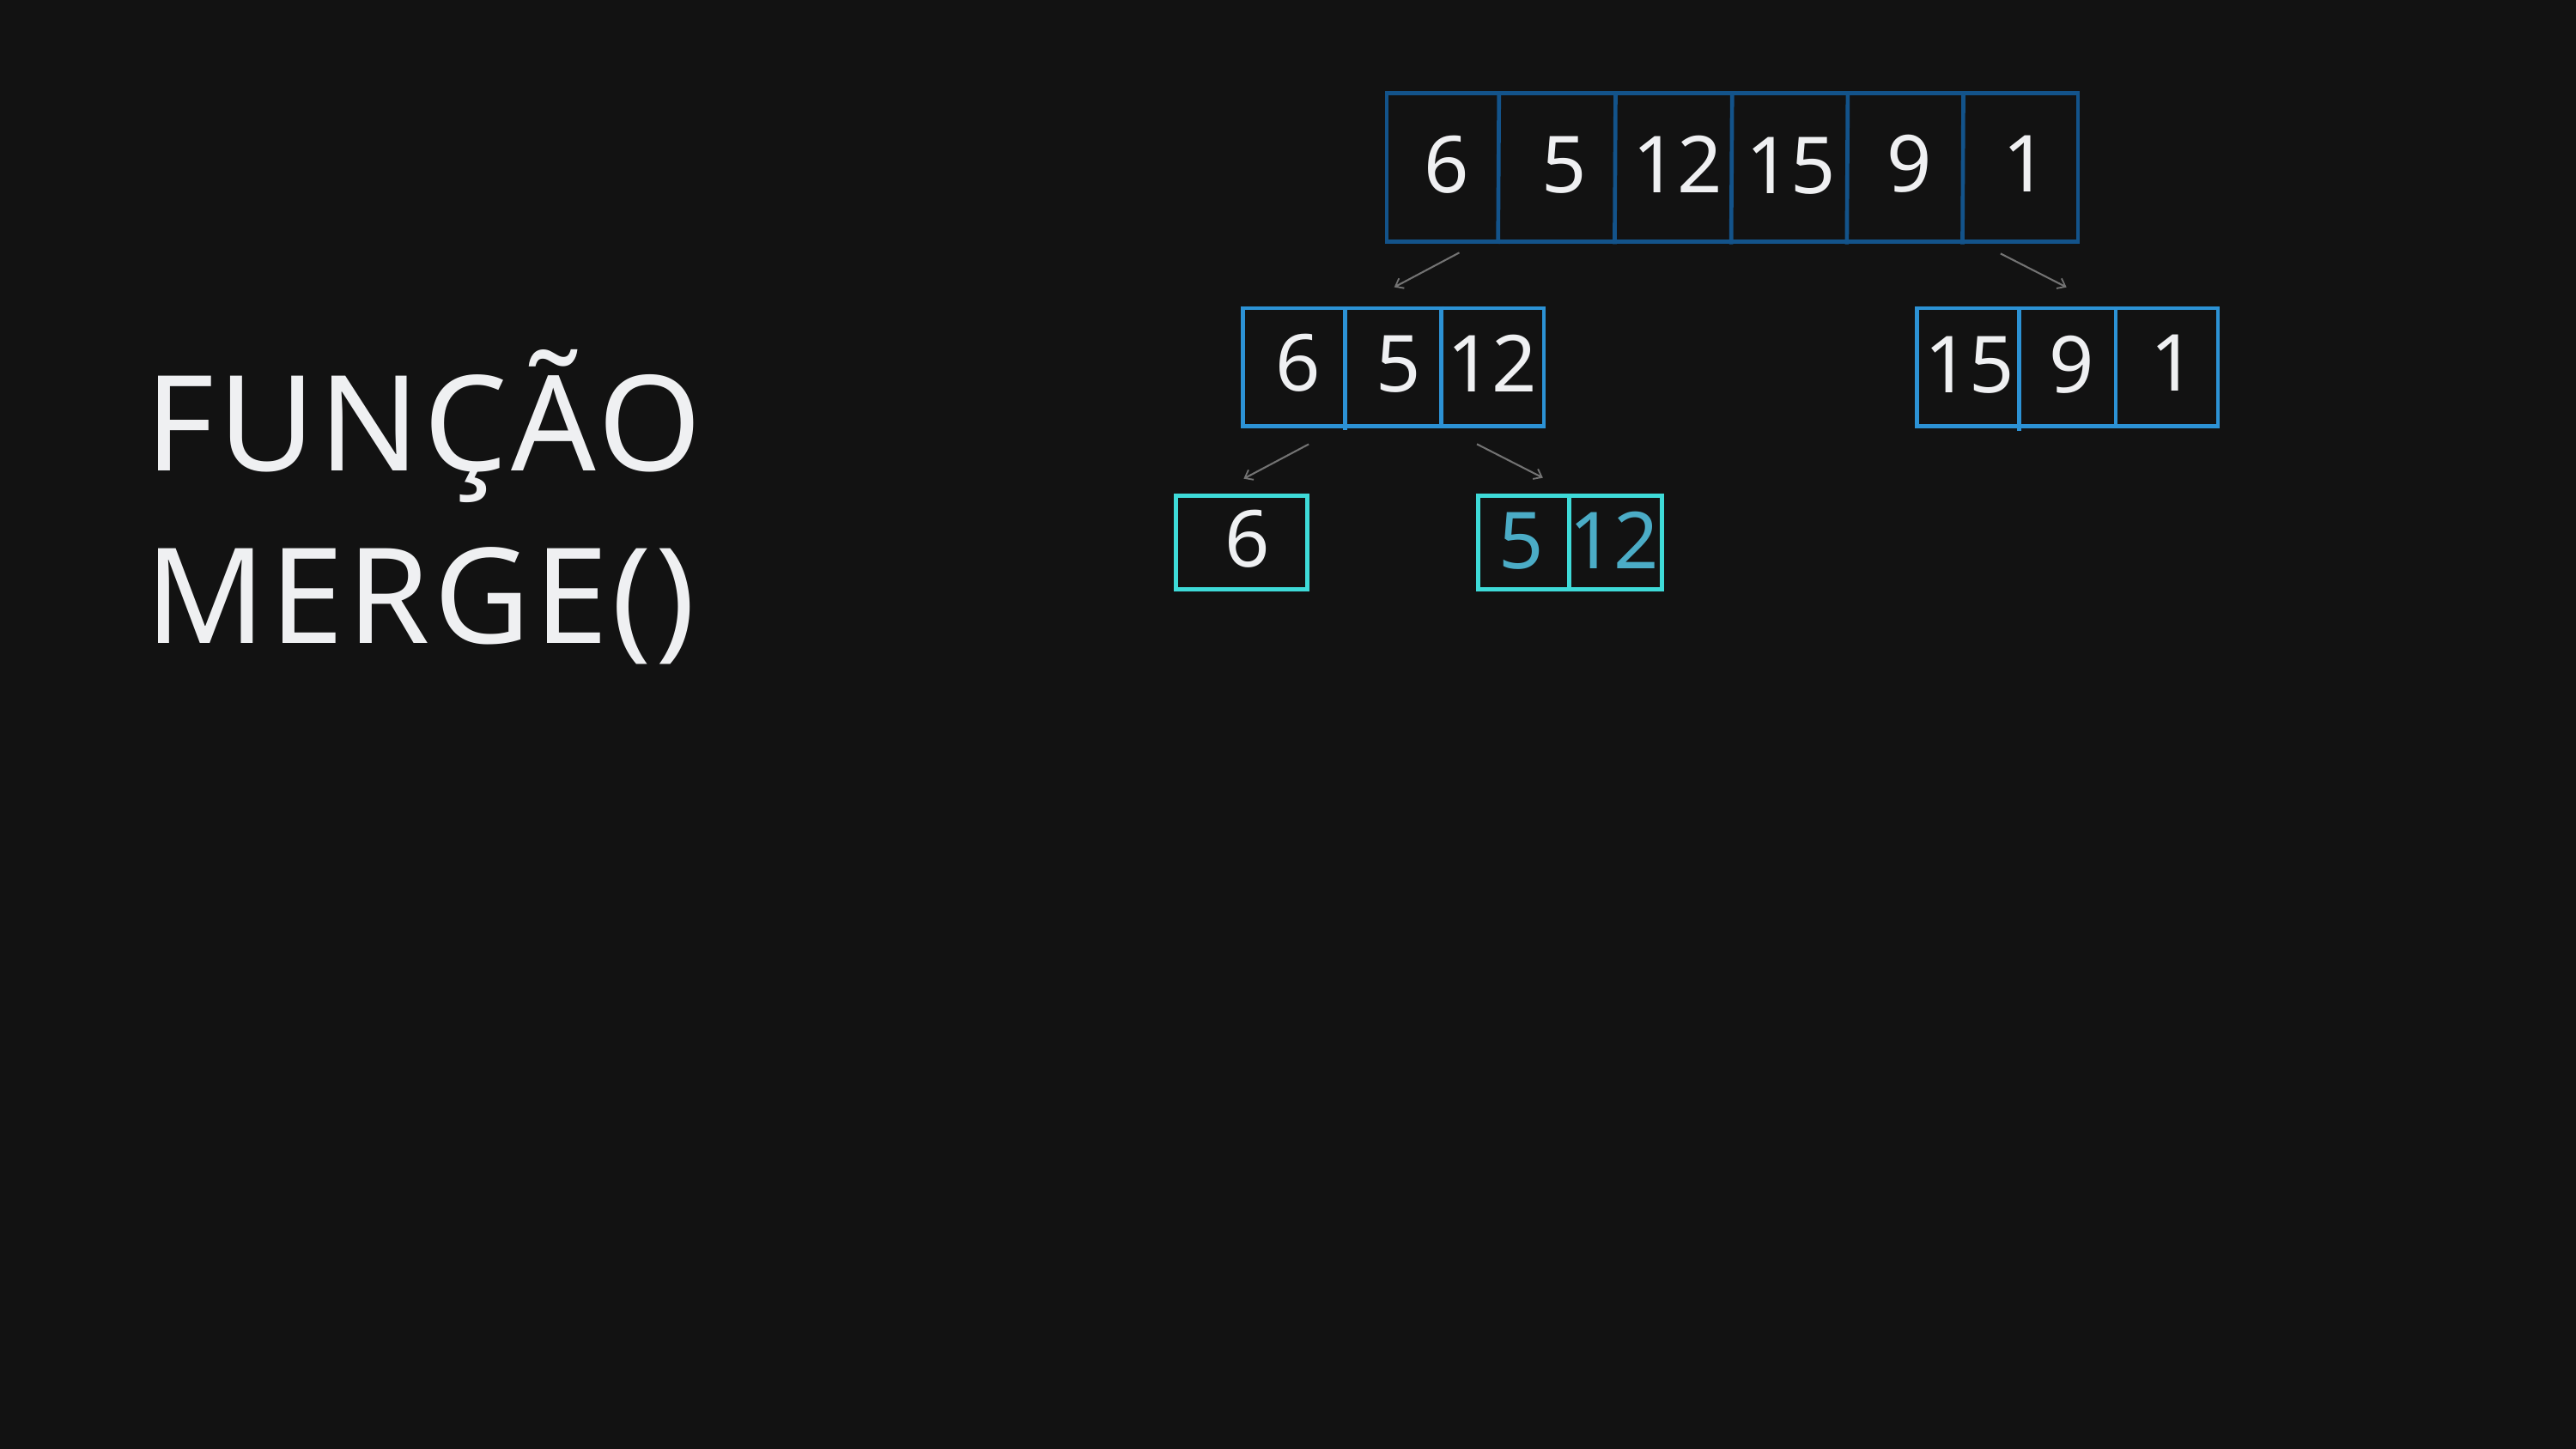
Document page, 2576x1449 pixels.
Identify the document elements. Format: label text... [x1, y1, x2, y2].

text_box FUNÇÃO MERGE() [145, 324, 775, 1016]
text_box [1478, 482, 1675, 592]
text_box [1386, 93, 2079, 245]
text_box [1909, 305, 2219, 431]
text_box [1476, 444, 1543, 480]
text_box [1242, 306, 1552, 430]
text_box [1176, 481, 1309, 591]
text_box [1394, 252, 1460, 289]
